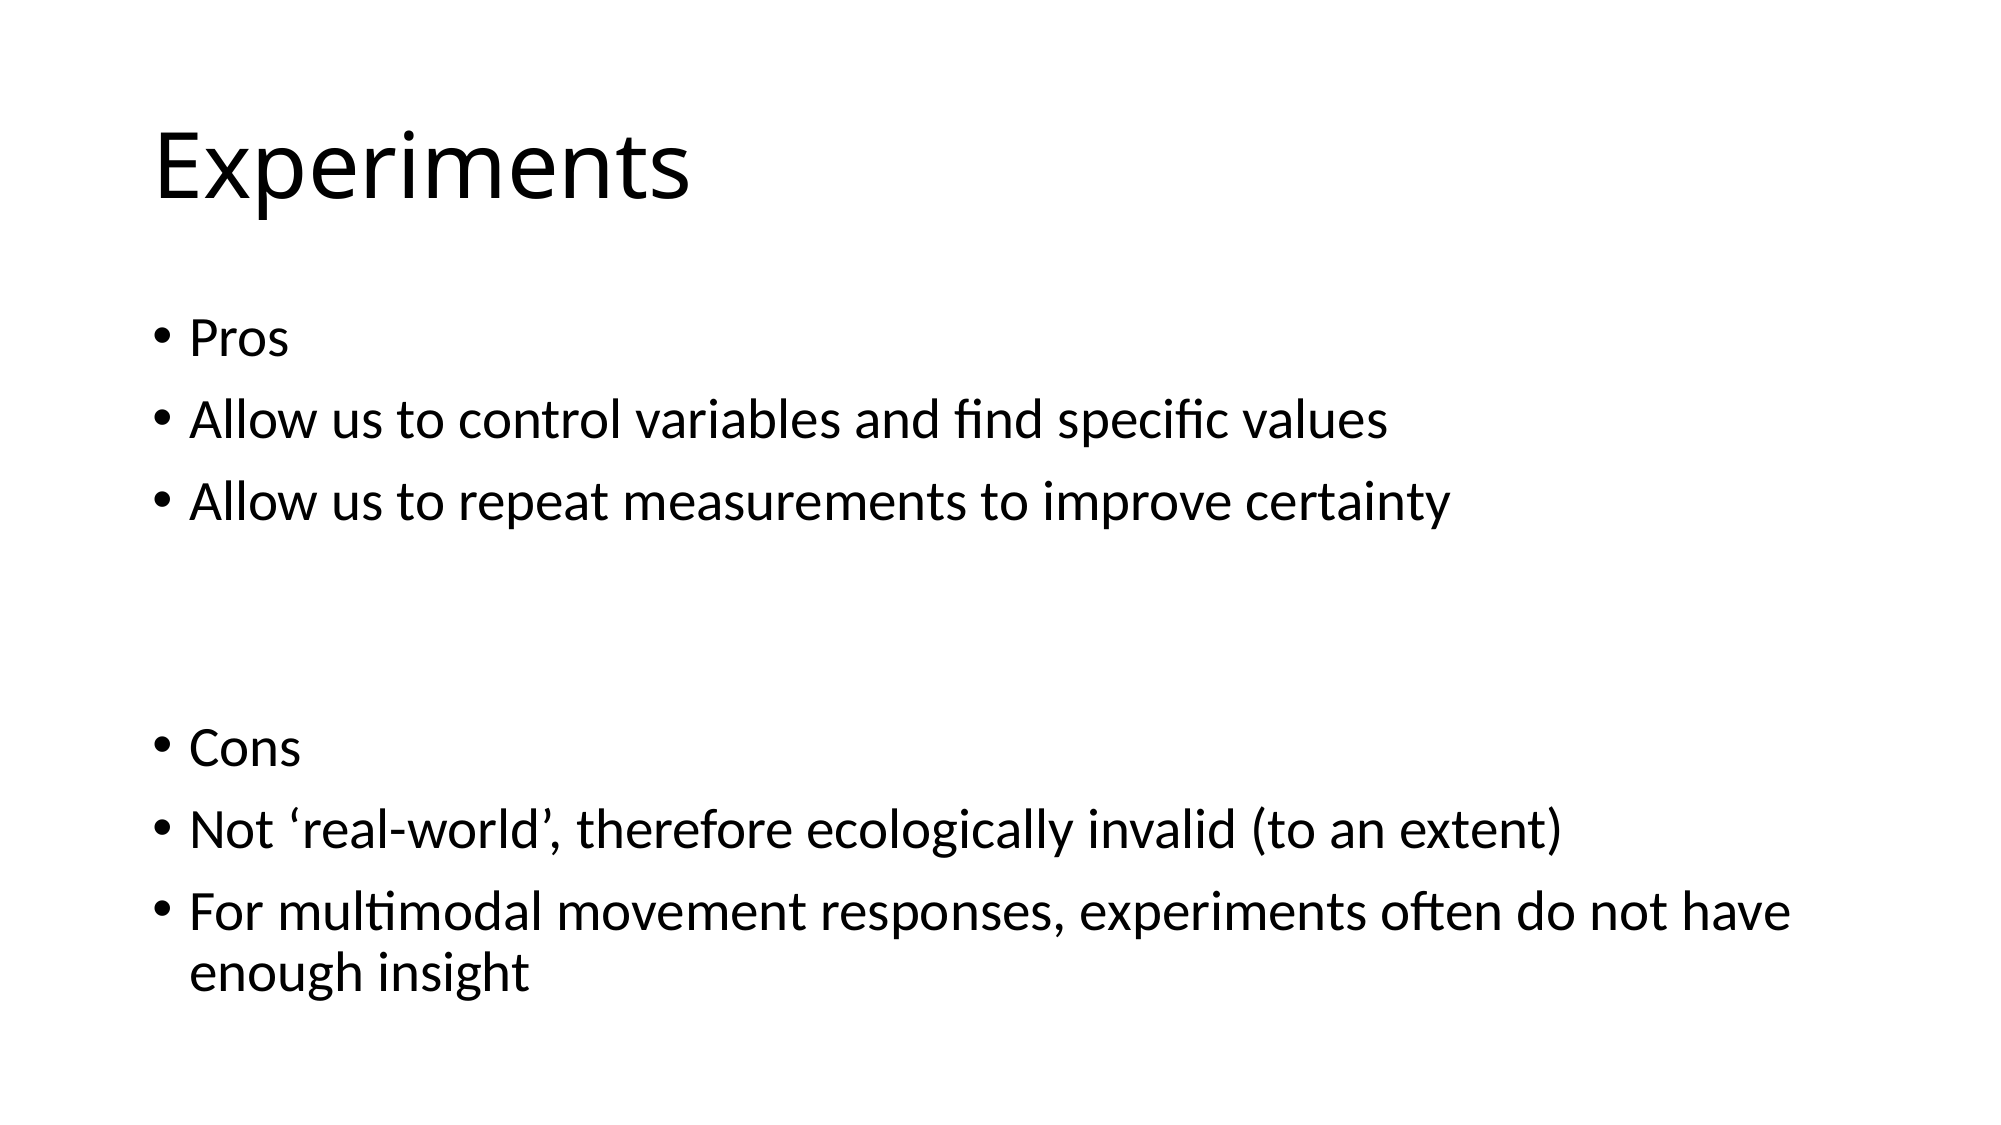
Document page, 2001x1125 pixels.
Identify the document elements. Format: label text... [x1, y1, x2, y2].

title Experiments [137, 59, 1863, 278]
list Pros Allow us to control variables and find specific values Allow us to repeat measurements to improve certainty Cons Not ‘real-world’, therefore ecologically invalid (to an extent) For multimodal movement responses, experiments often do not have enough insight [137, 299, 1863, 1014]
